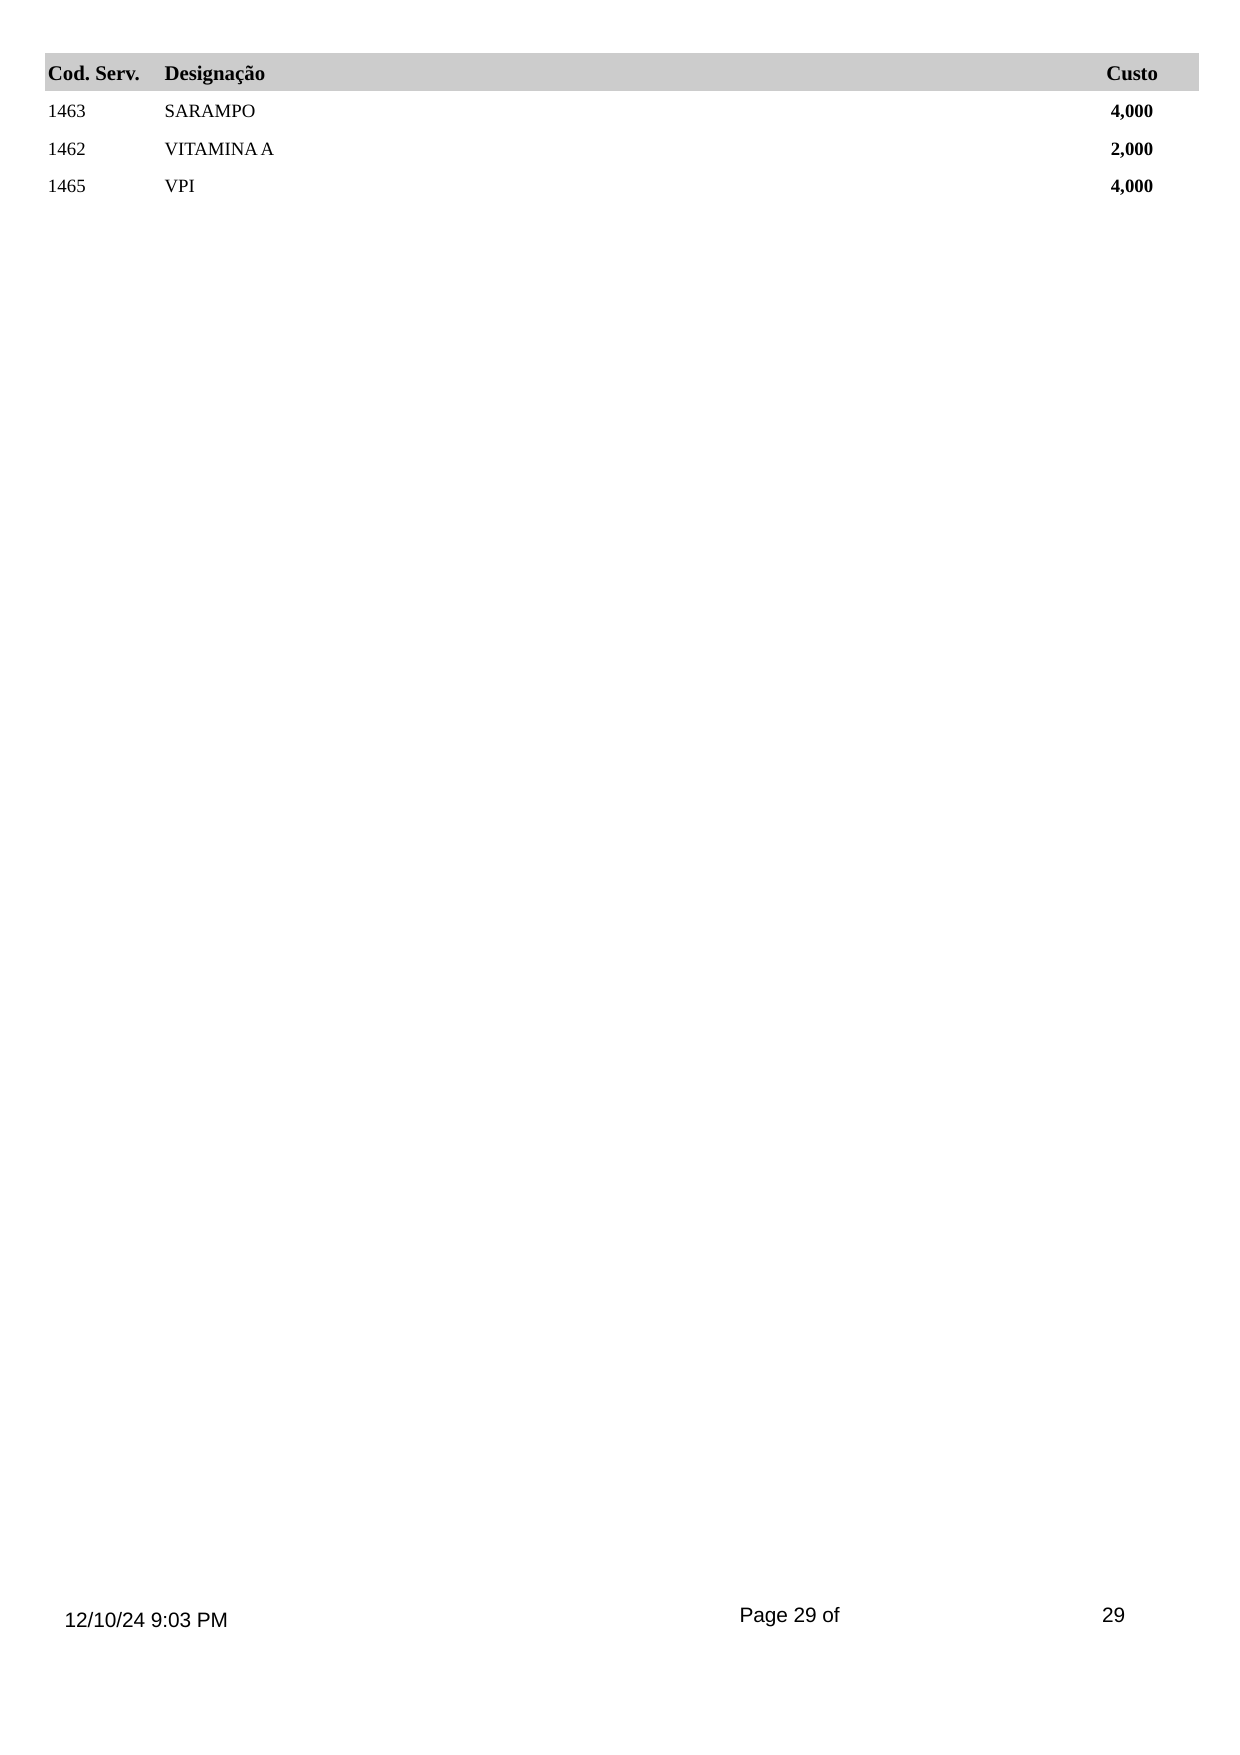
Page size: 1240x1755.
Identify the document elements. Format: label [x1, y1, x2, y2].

text_box [739, 1602, 1094, 1642]
text_box [1102, 1602, 1177, 1642]
text_box [2, 41, 1200, 215]
text_box [64, 1606, 500, 1646]
